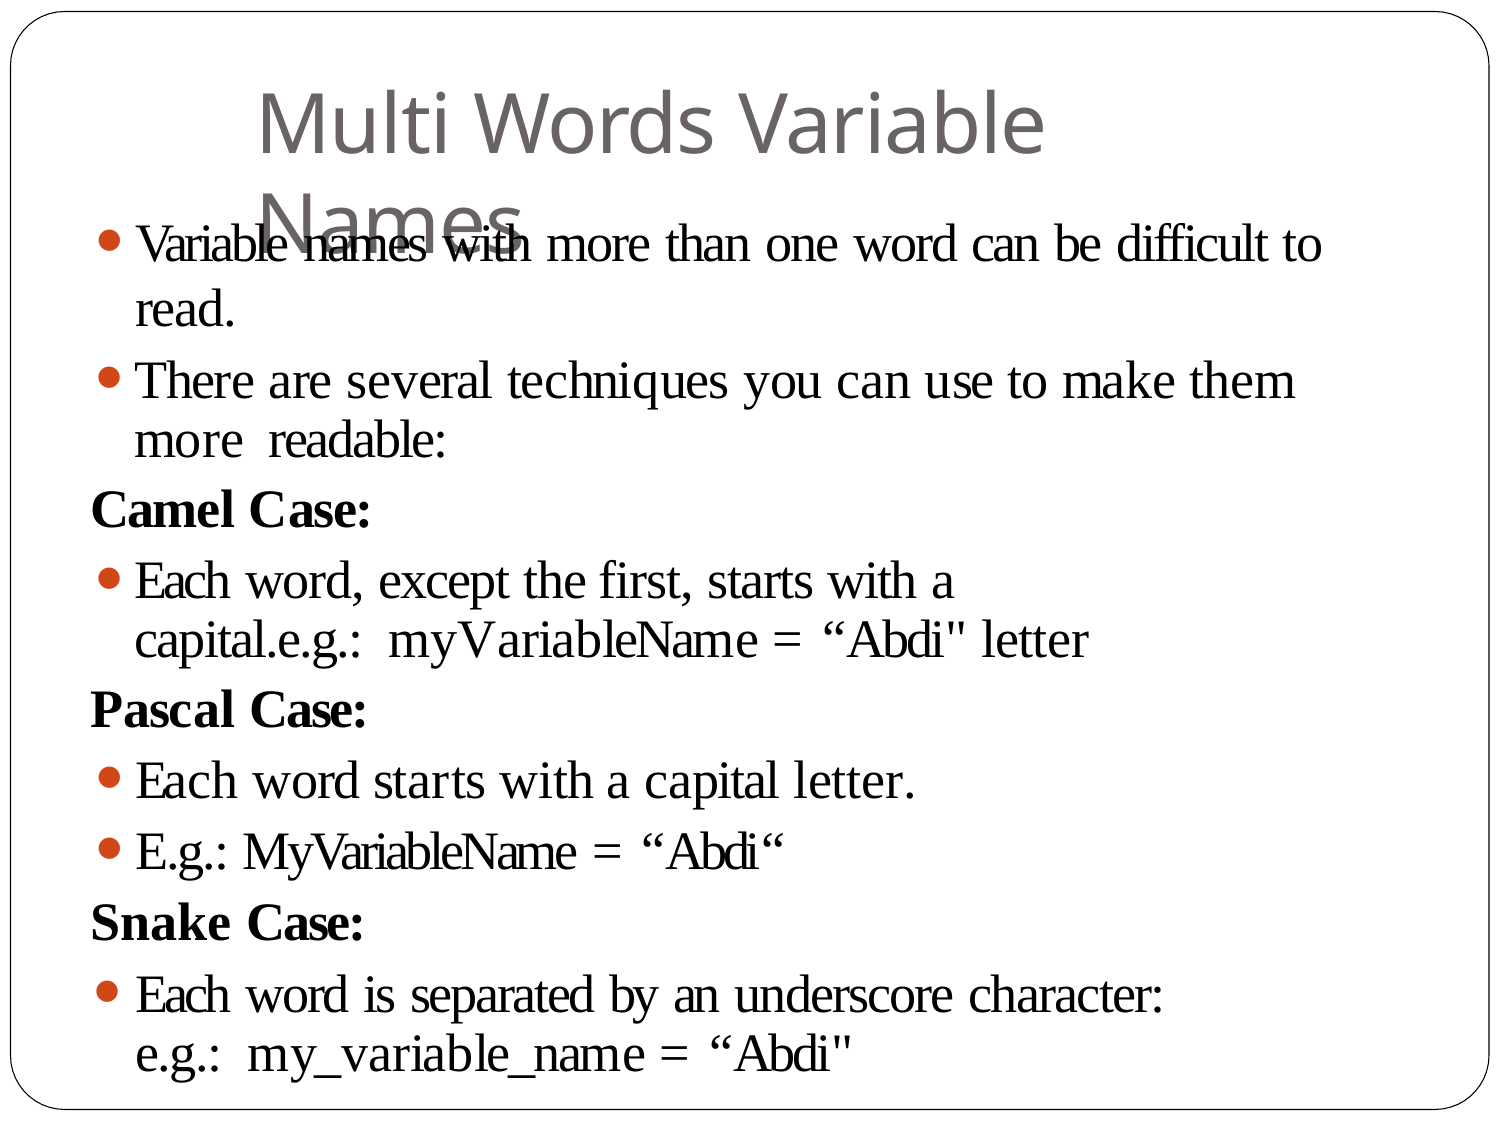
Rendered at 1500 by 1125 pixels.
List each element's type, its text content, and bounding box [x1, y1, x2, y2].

title Multi Words Variable Names [253, 67, 1248, 199]
text_box Variable names with more than one word can be difficult to read. There are several techniques you can use to make them more readable: Camel Case: Each word, except the first, starts with a capital.e.g.: myVariableName = “Abdi" letter Pascal Case: Each word starts with a capital letter. E.g.: MyVariableName = “Abdi“ Snake Case: Each word is separated by an underscore character: e.g.: my_variable_name = “Abdi" [87, 199, 1407, 1082]
